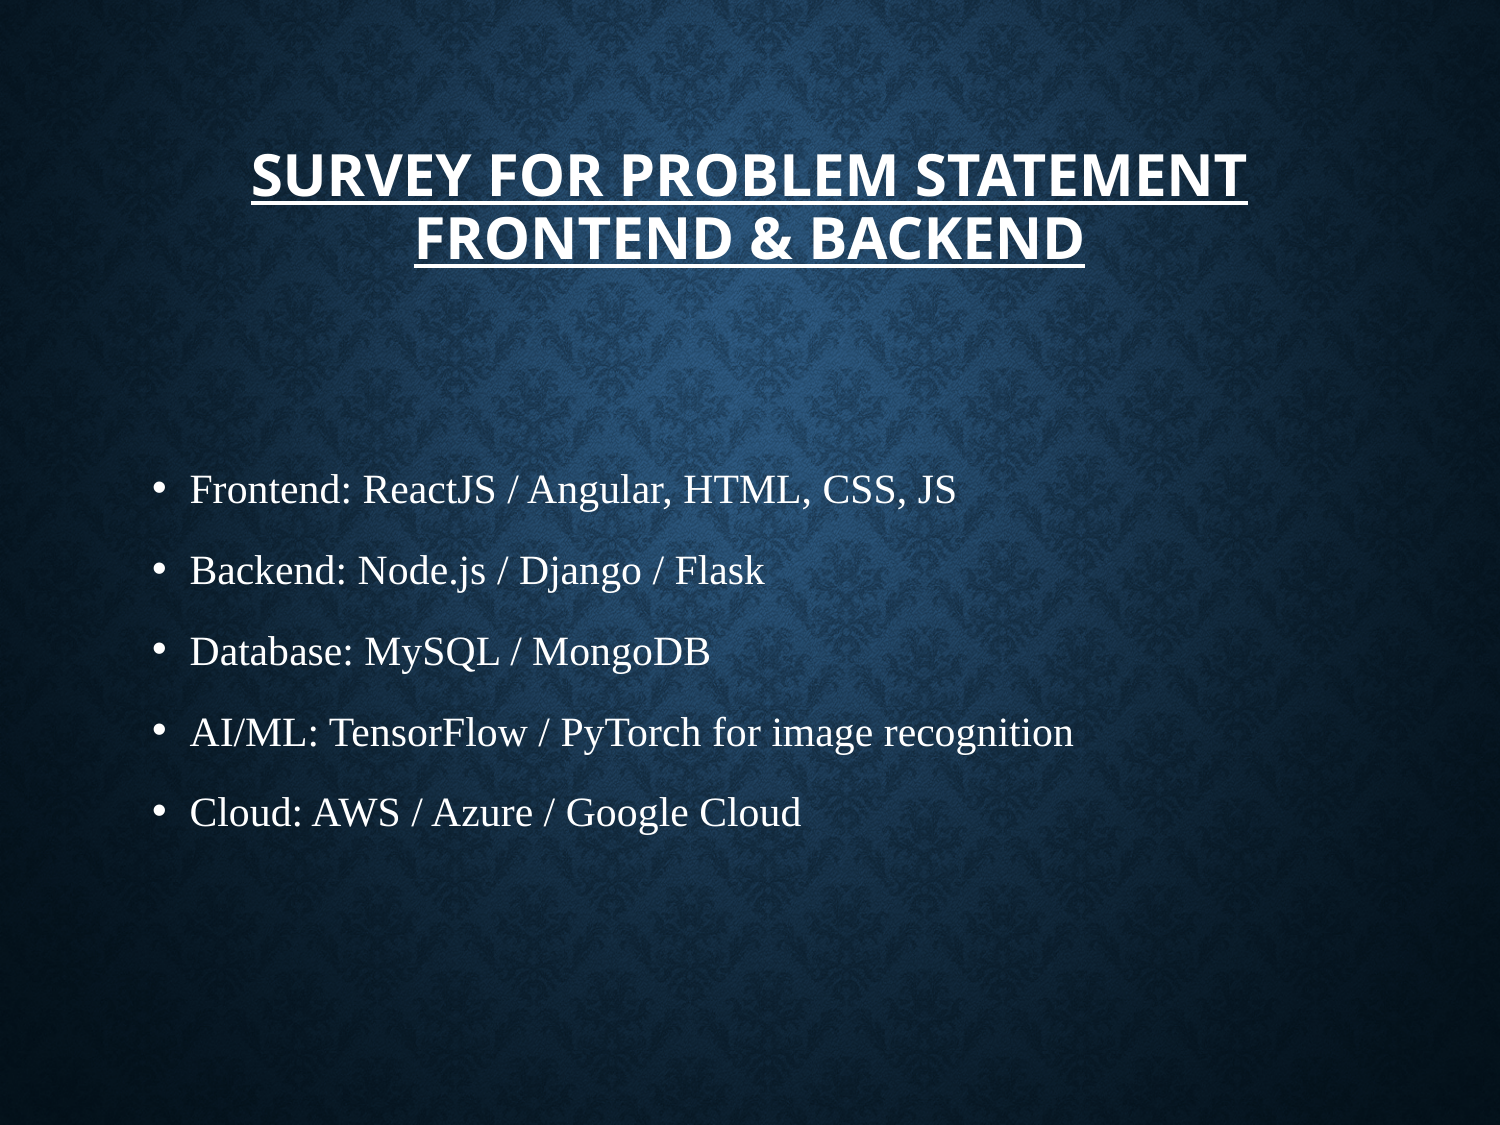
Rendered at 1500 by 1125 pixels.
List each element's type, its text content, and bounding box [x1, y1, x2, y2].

title Survey for problem statement Frontend & Backend [112, 99, 1387, 318]
list Frontend: ReactJS / Angular, HTML, CSS, JS Backend: Node.js / Django / Flask Database: MySQL / MongoDB AI/ML: TensorFlow / PyTorch for image recognition Cloud: AWS / Azure / Google Cloud [137, 444, 1411, 935]
